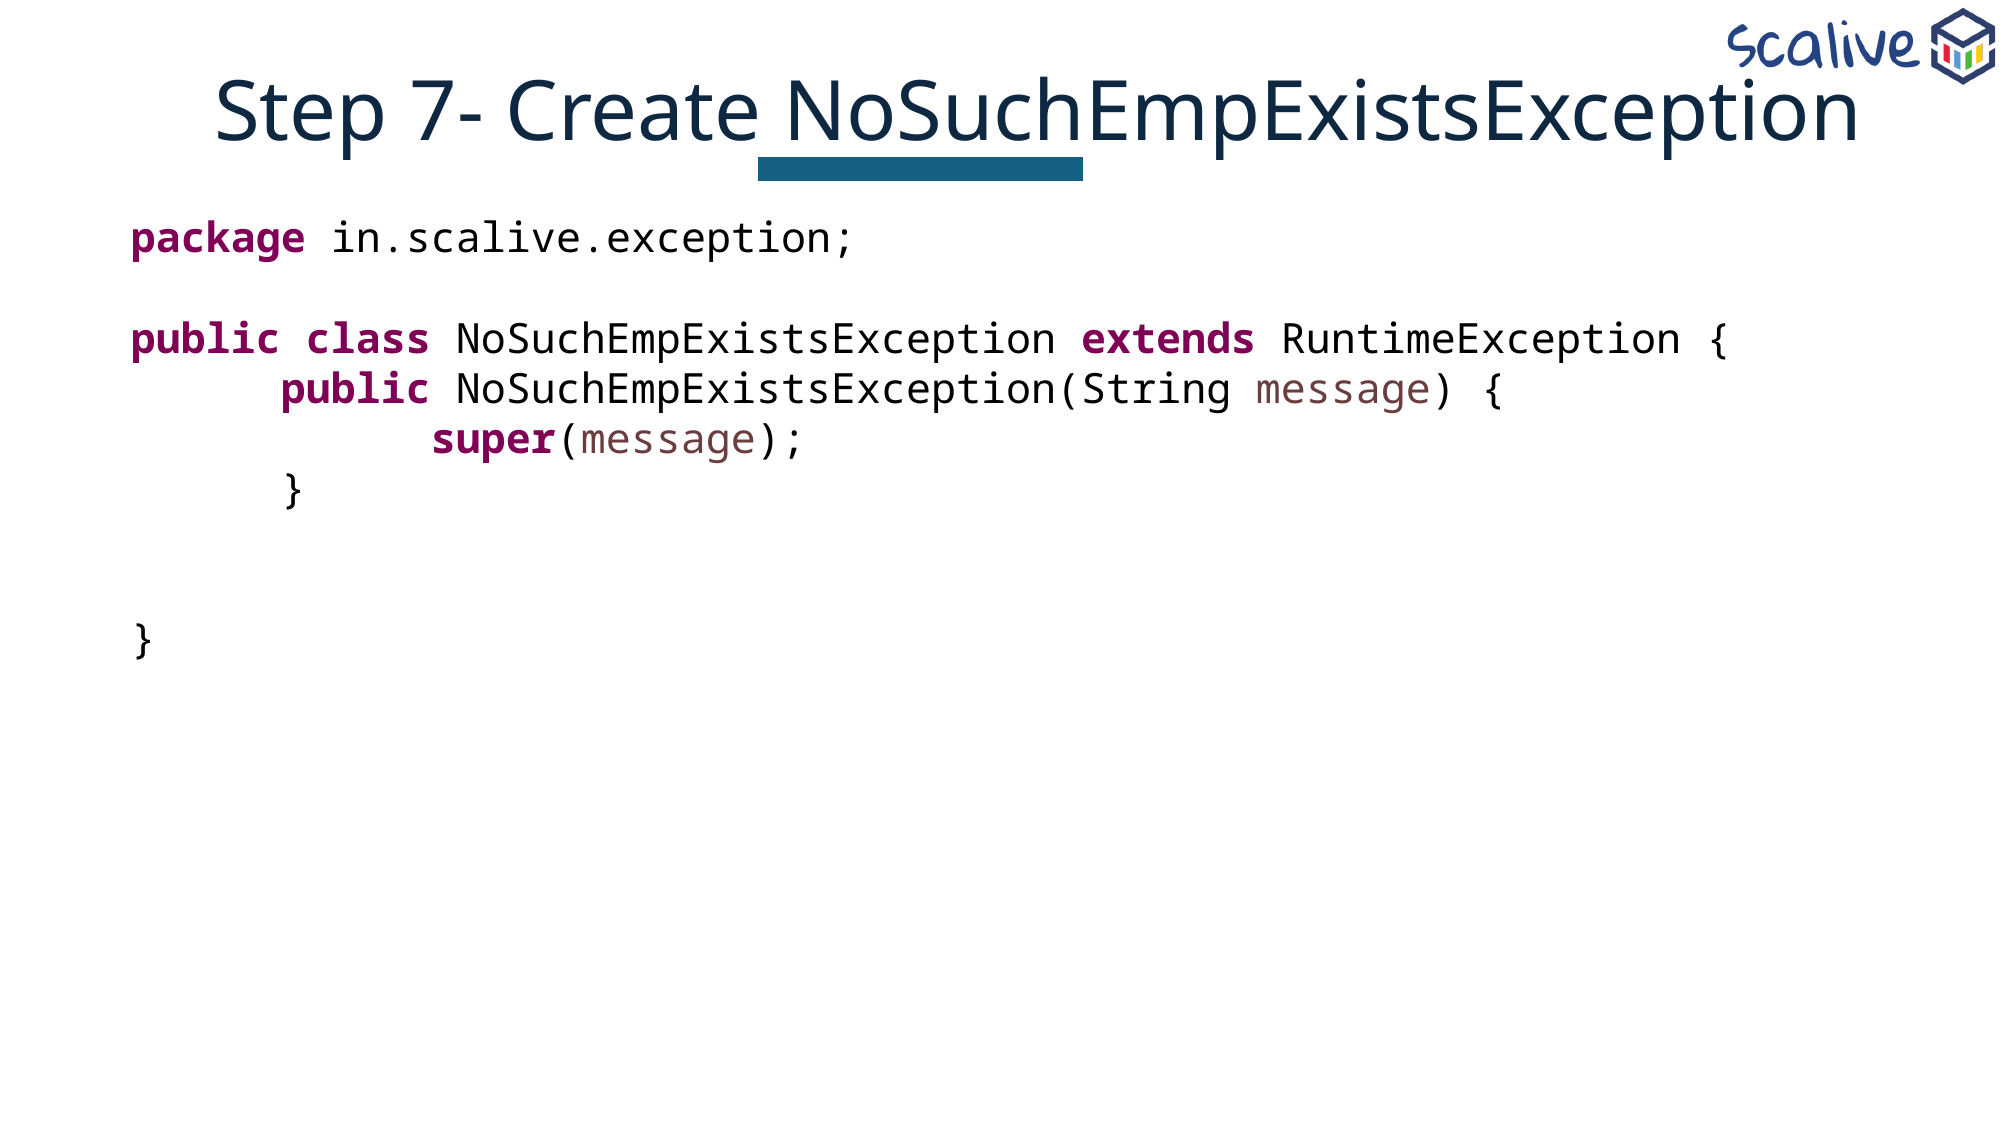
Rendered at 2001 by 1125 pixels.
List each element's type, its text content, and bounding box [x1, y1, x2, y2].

picture [1718, 0, 2000, 92]
text_box Step 7- Create NoSuchEmpExistsException [199, 50, 1968, 165]
text_box package in.scalive.exception; public class NoSuchEmpExistsException extends RuntimeException { public NoSuchEmpExistsException(String message) { super(message); } } [116, 203, 1921, 714]
